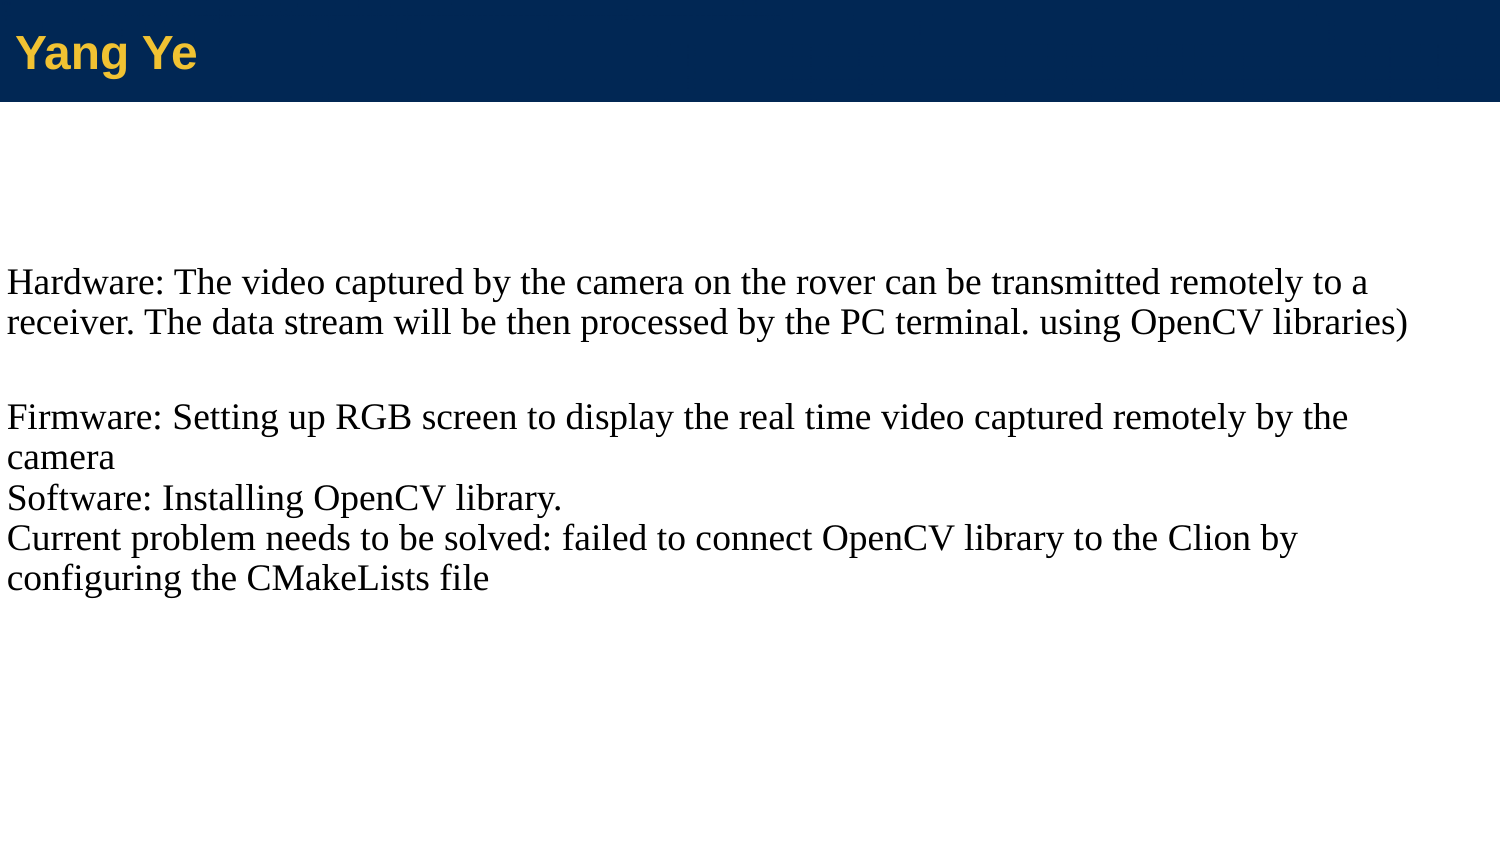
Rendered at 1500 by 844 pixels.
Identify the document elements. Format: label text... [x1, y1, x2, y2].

picture [0, 0, 1500, 103]
text_box Hardware: The video captured by the camera on the rover can be transmitted remotely to a receiver. The data stream will be then processed by the PC terminal. using OpenCV libraries) Firmware: Setting up RGB screen to display the real time video captured remotely by the camera Software: Installing OpenCV library. Current problem needs to be solved: failed to connect OpenCV library to the Clion by configuring the CMakeLists file [0, 246, 1476, 729]
